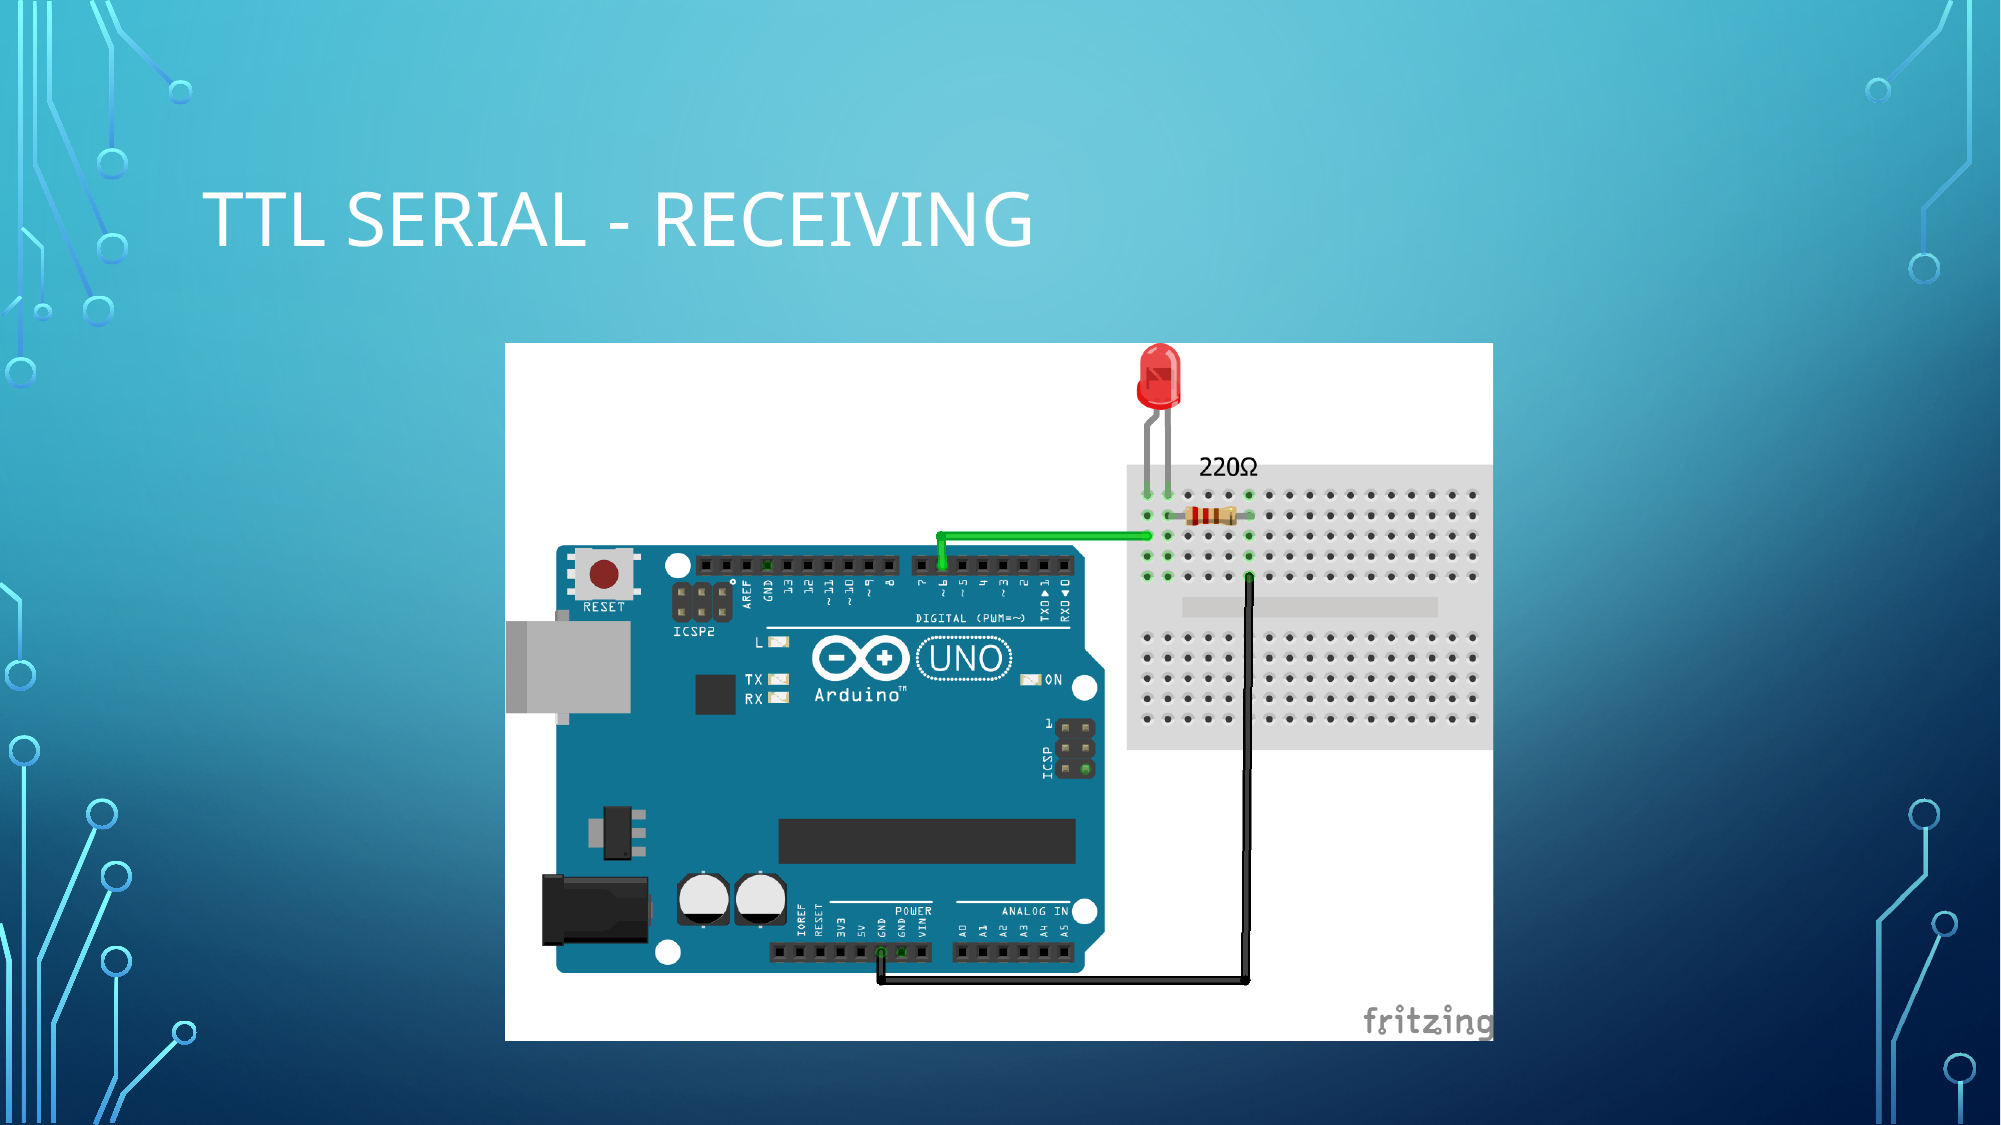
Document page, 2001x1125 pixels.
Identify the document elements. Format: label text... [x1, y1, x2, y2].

title TTL Serial - Receiving [187, 101, 1813, 344]
picture [505, 343, 1495, 1041]
